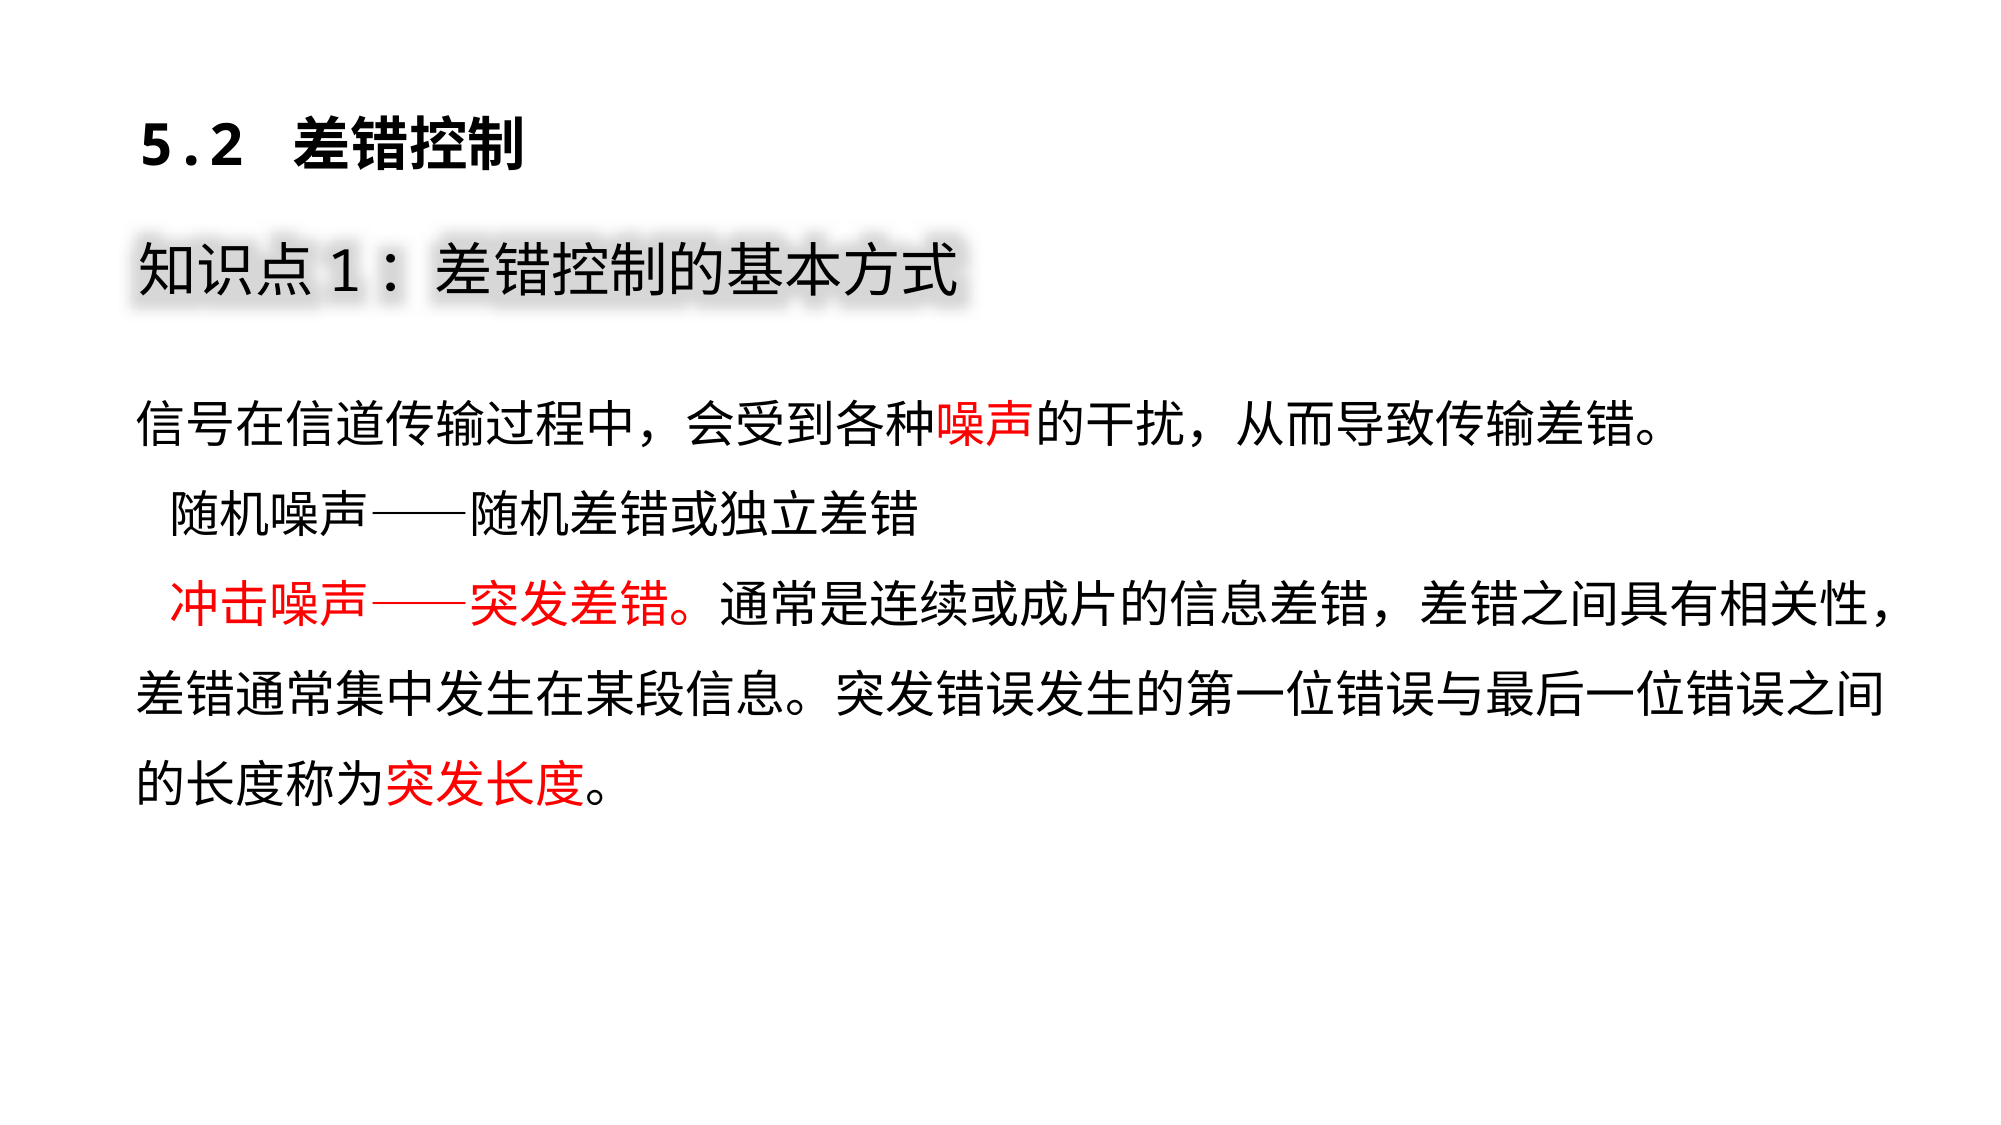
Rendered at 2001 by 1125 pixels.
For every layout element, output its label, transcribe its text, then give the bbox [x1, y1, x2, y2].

text_box 信号在信道传输过程中，会受到各种噪声的干扰，从而导致传输差错。 随机噪声——随机差错或独立差错 冲击噪声——突发差错。通常是连续或成片的信息差错，差错之间具有相关性，差错通常集中发生在某段信息。突发错误发生的第一位错误与最后一位错误之间的长度称为突发长度。 [120, 355, 1945, 820]
text_box 5.2 差错控制 [120, 97, 1568, 156]
text_box 知识点1：差错控制的基本方式 [120, 172, 1945, 329]
